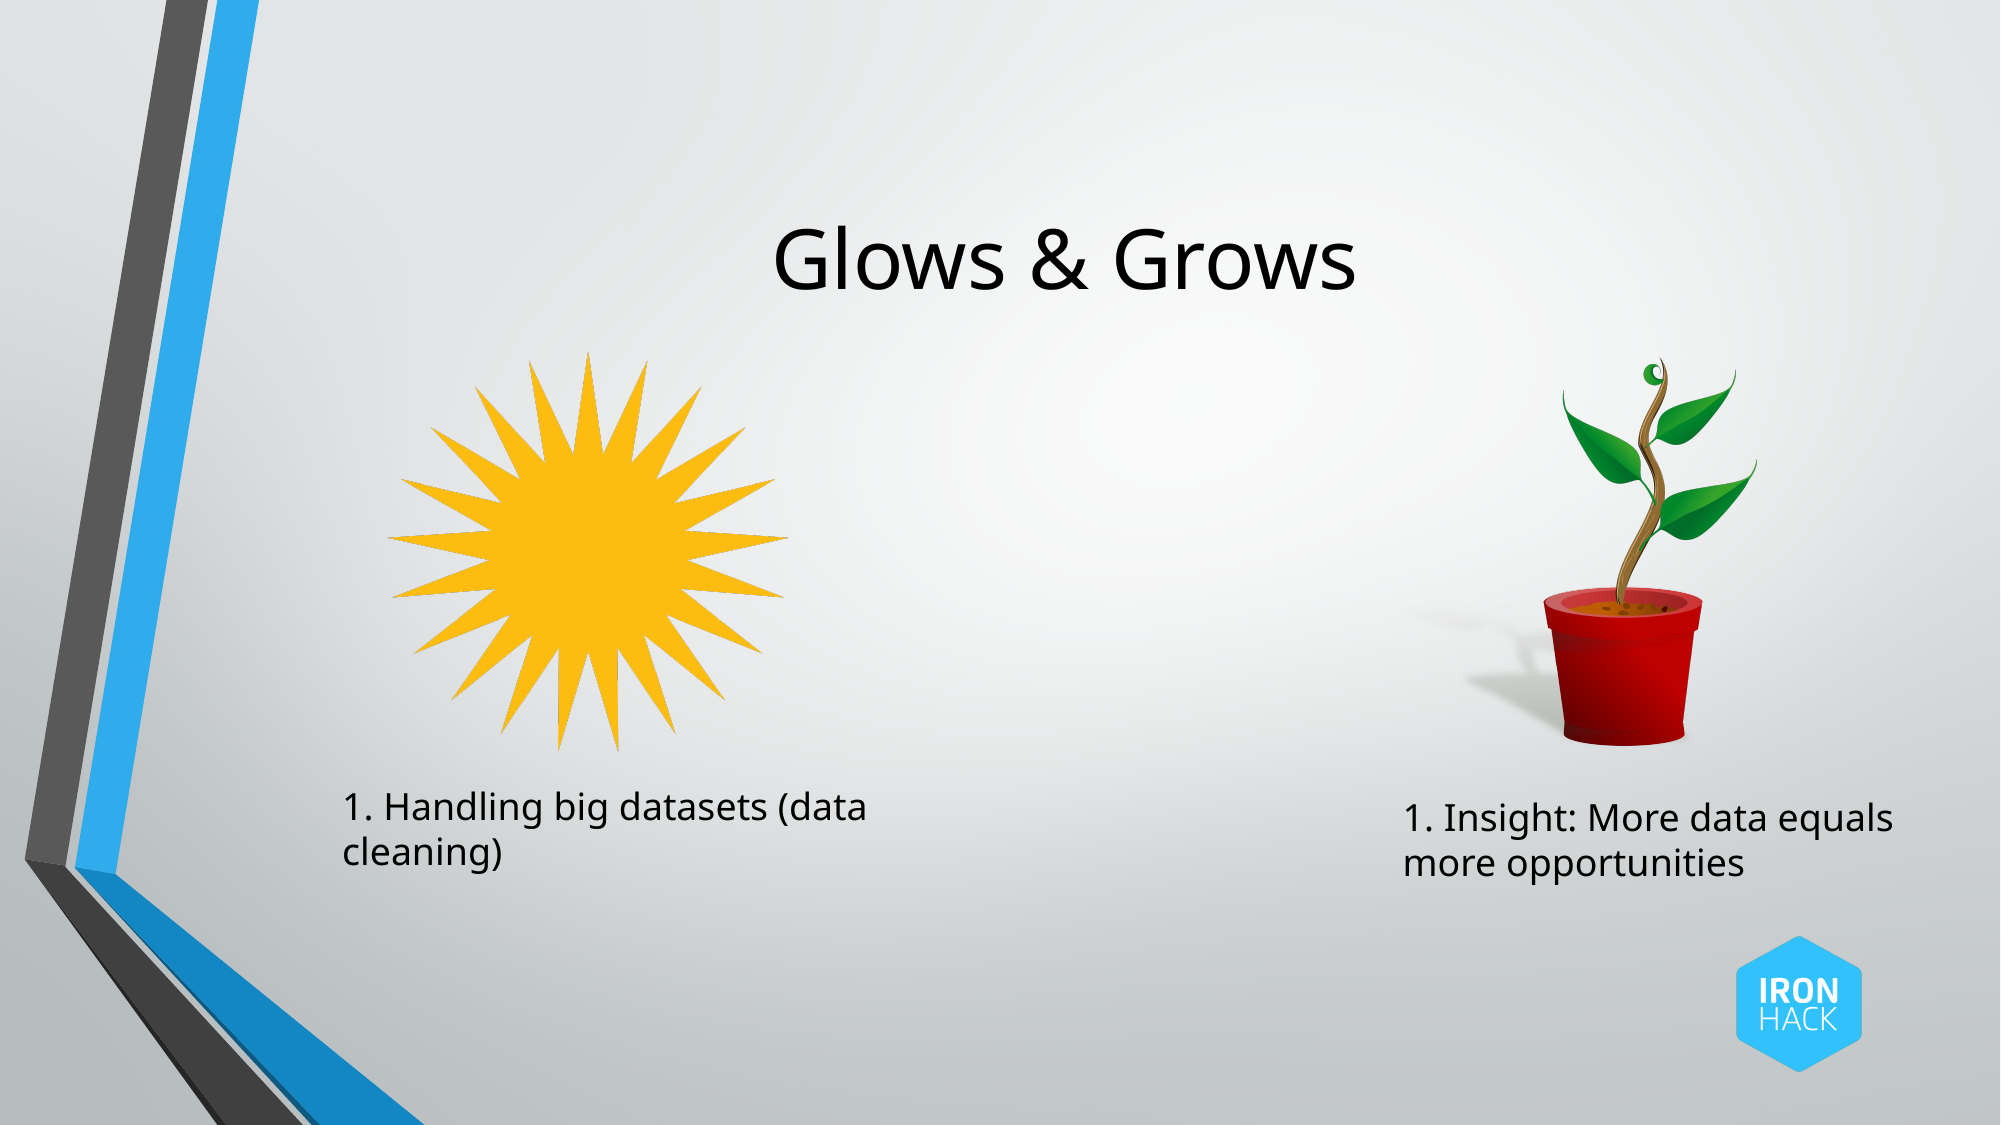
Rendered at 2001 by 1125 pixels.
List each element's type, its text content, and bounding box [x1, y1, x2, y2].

picture [1355, 357, 1757, 746]
text_box 1. Insight: More data equals more opportunities [1387, 786, 2000, 937]
picture [387, 351, 789, 752]
text_box 1. Handling big datasets (data cleaning) [327, 776, 940, 926]
title Glows & Grows [243, 112, 1887, 400]
picture [1727, 932, 1870, 1075]
